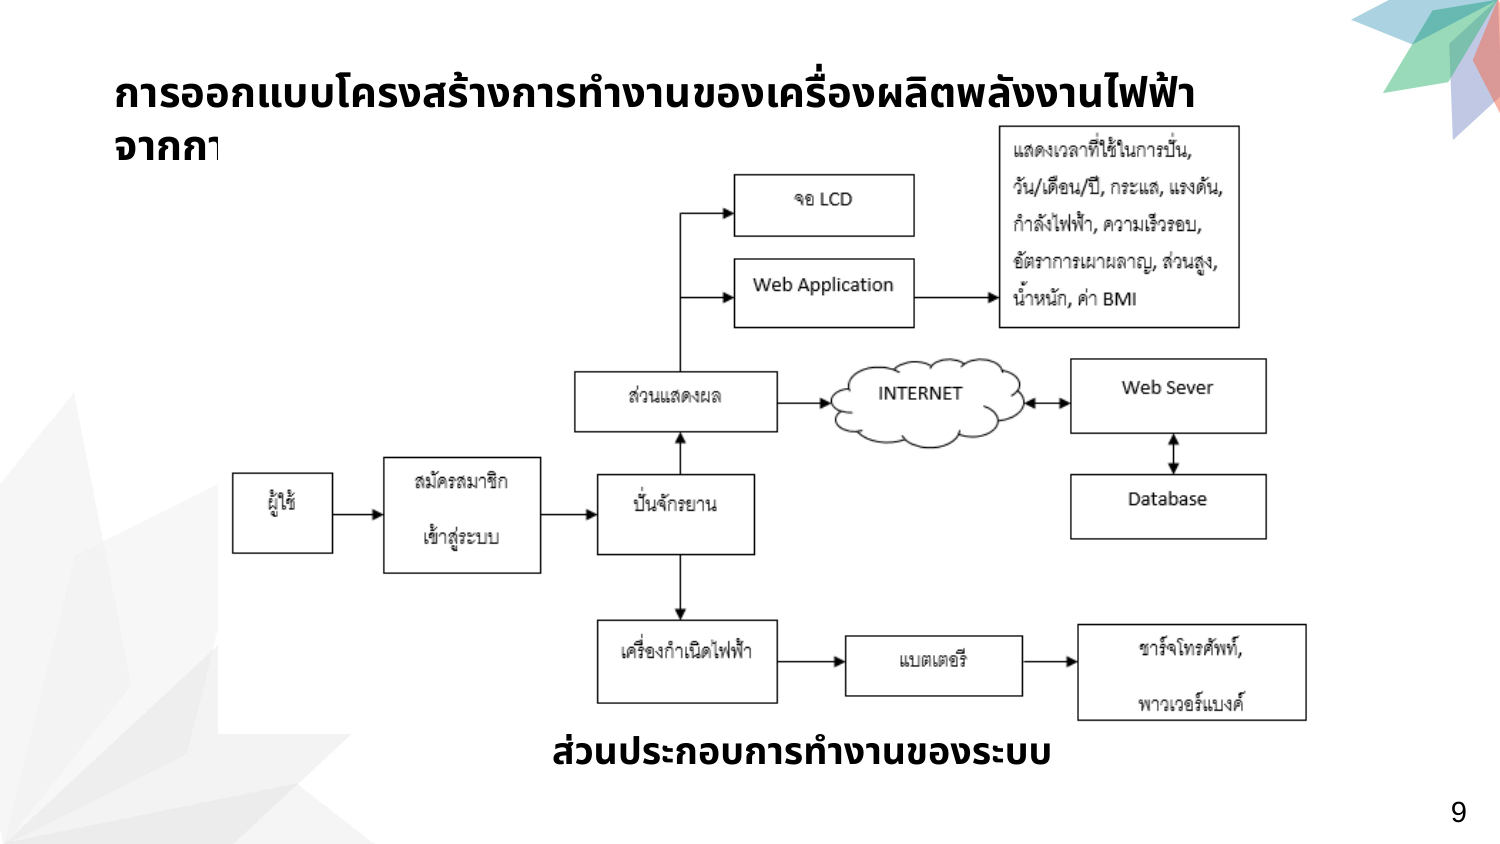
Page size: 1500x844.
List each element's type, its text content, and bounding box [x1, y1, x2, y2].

text_box 9 [1436, 786, 1500, 844]
text_box การออกแบบโครงสร้างการทำงานของเครื่องผลิตพลังงานไฟฟ้าจากการออกกำลังกาย [100, 55, 1235, 177]
picture [0, 0, 1500, 844]
text_box ส่วนประกอบการทำงานของระบบ [537, 742, 1081, 780]
